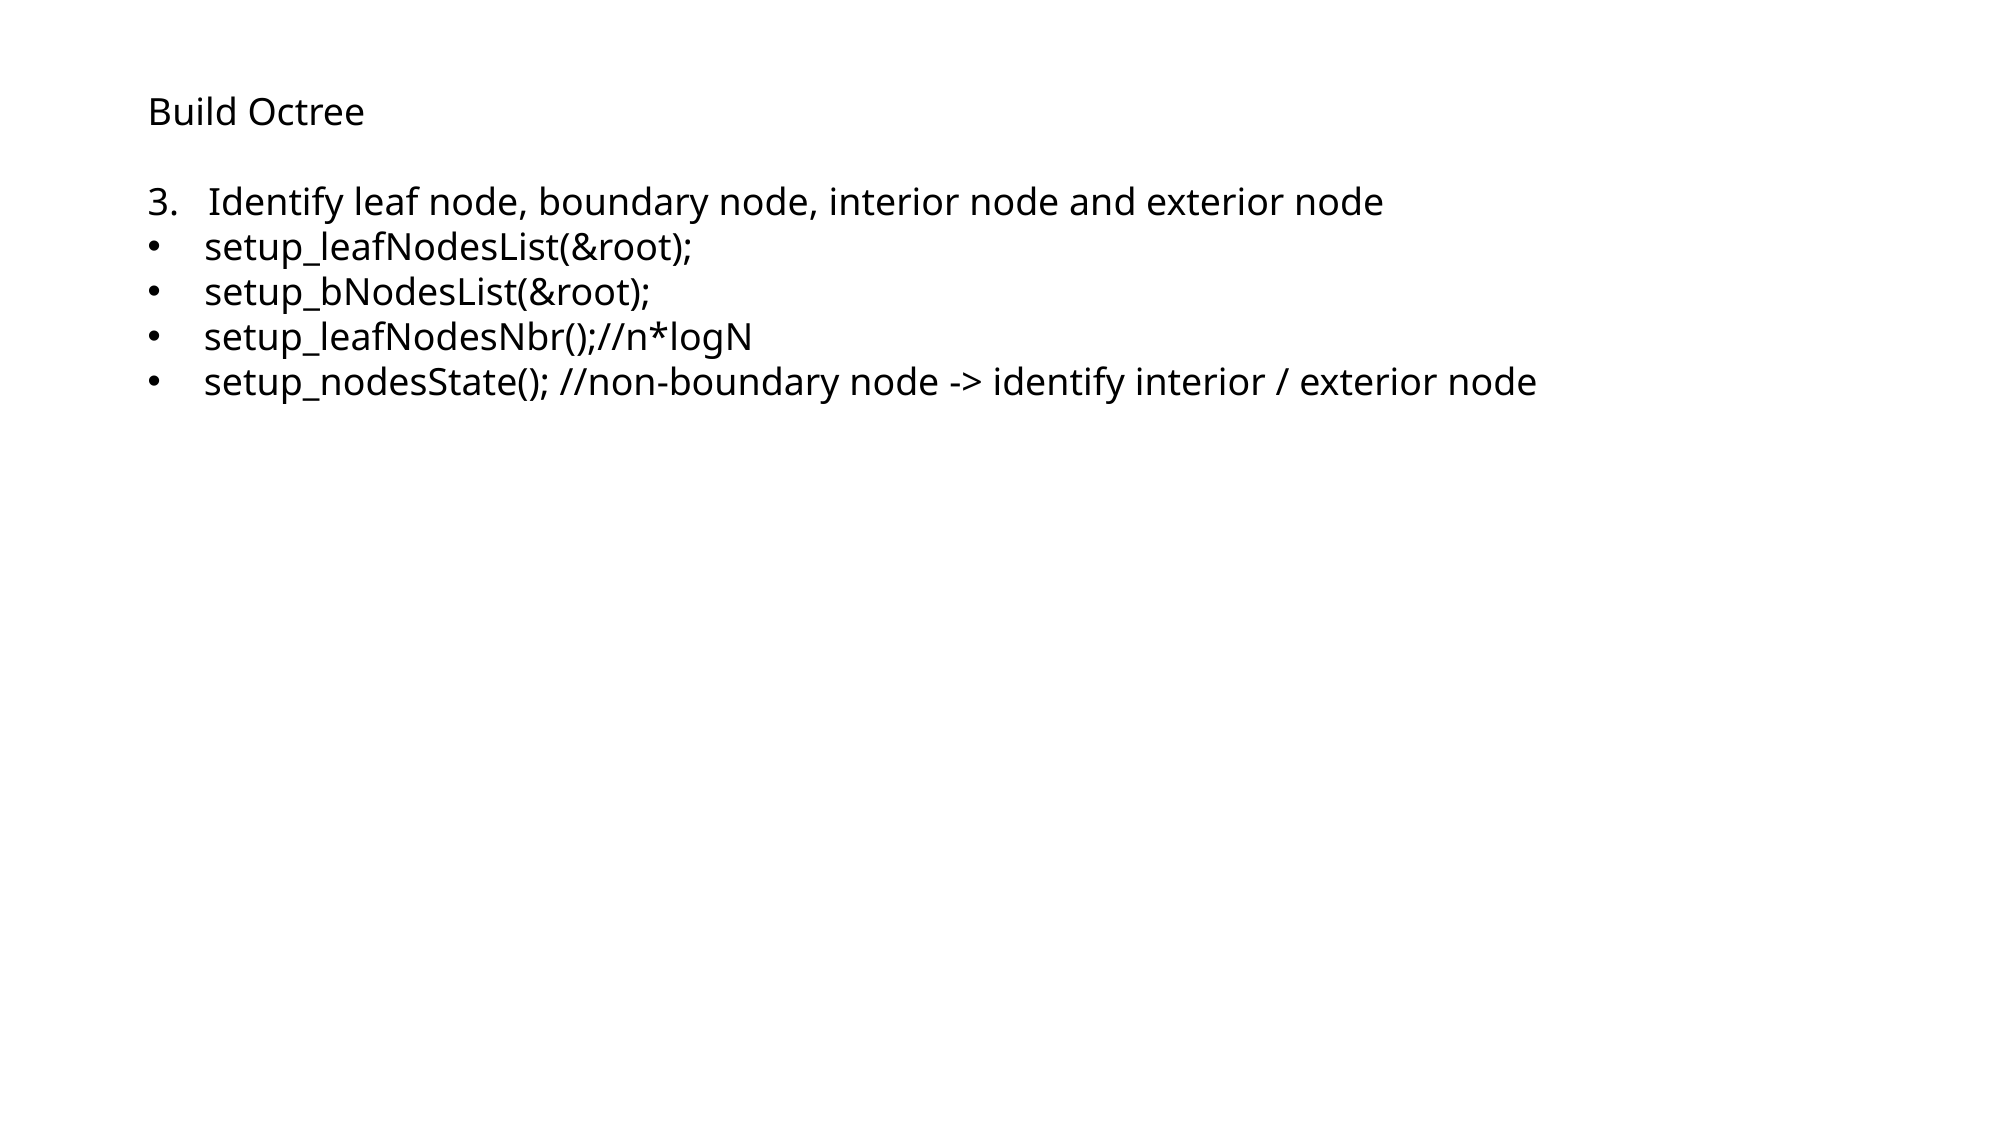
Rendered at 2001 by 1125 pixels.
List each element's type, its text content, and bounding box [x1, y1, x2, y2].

text_box Build Octree 3. Identify leaf node, boundary node, interior node and exterior node setup_leafNodesList(&root); setup_bNodesList(&root); setup_leafNodesNbr();//n*logN setup_nodesState(); //non-boundary node -> identify interior / exterior node [132, 80, 1631, 455]
